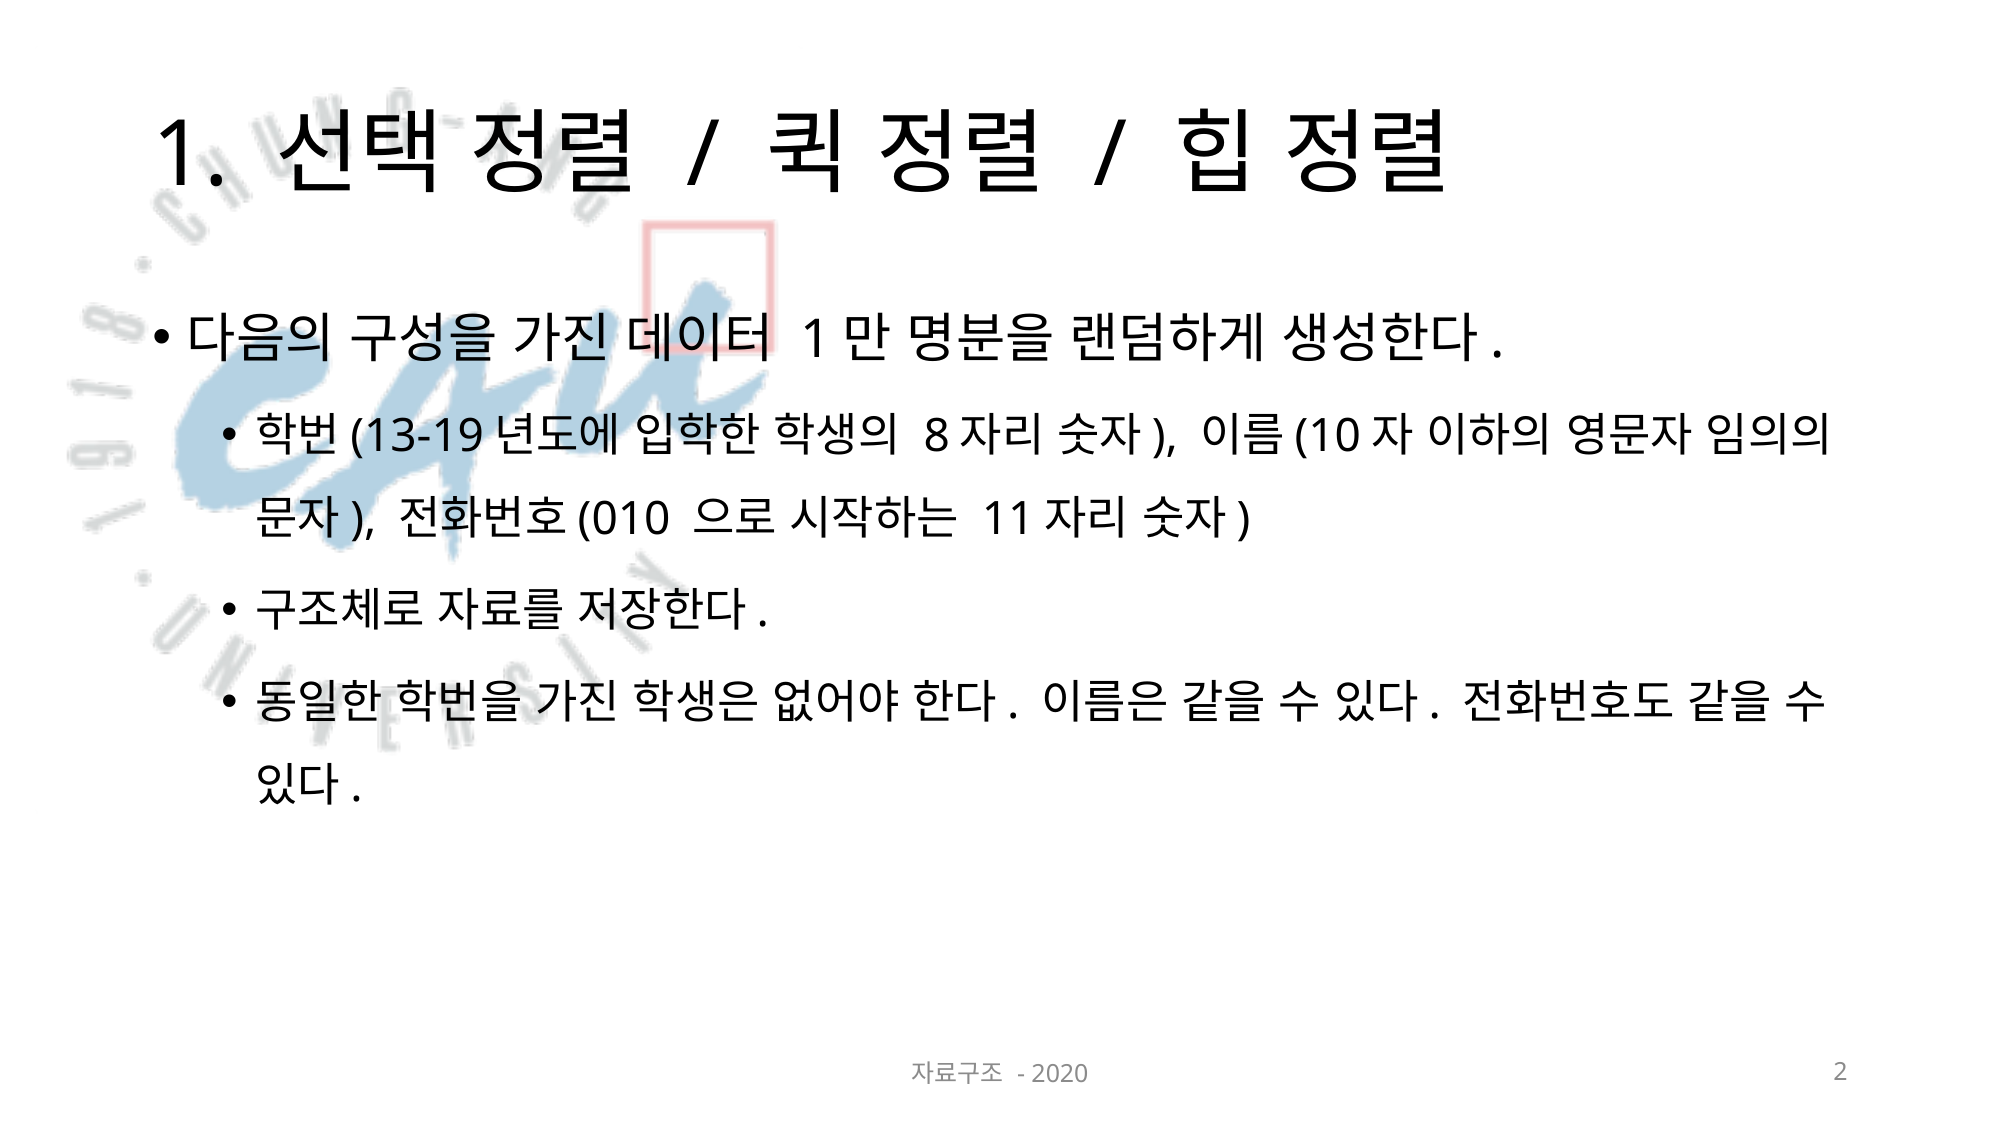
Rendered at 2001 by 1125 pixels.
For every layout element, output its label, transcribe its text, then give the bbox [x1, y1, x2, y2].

slide_number 2 [1412, 1042, 1863, 1103]
text_box 다음의 구성을 가진 데이터 1만 명분을 랜덤하게 생성한다. 학번(13-19년도에 입학한 학생의 8자리 숫자), 이름(10자 이하의 영문자 임의의 문자), 전화번호(010 으로 시작하는 11자리 숫자) 구조체로 자료를 저장한다. 동일한 학번을 가진 학생은 없어야 한다. 이름은 같을 수 있다. 전화번호도 같을 수 있다. [137, 303, 1920, 822]
picture [35, 46, 803, 814]
title 1. 선택 정렬 / 퀵 정렬 / 힙 정렬 [803, 46, 1863, 264]
footer 자료구조 - 2020 [662, 1042, 1338, 1103]
